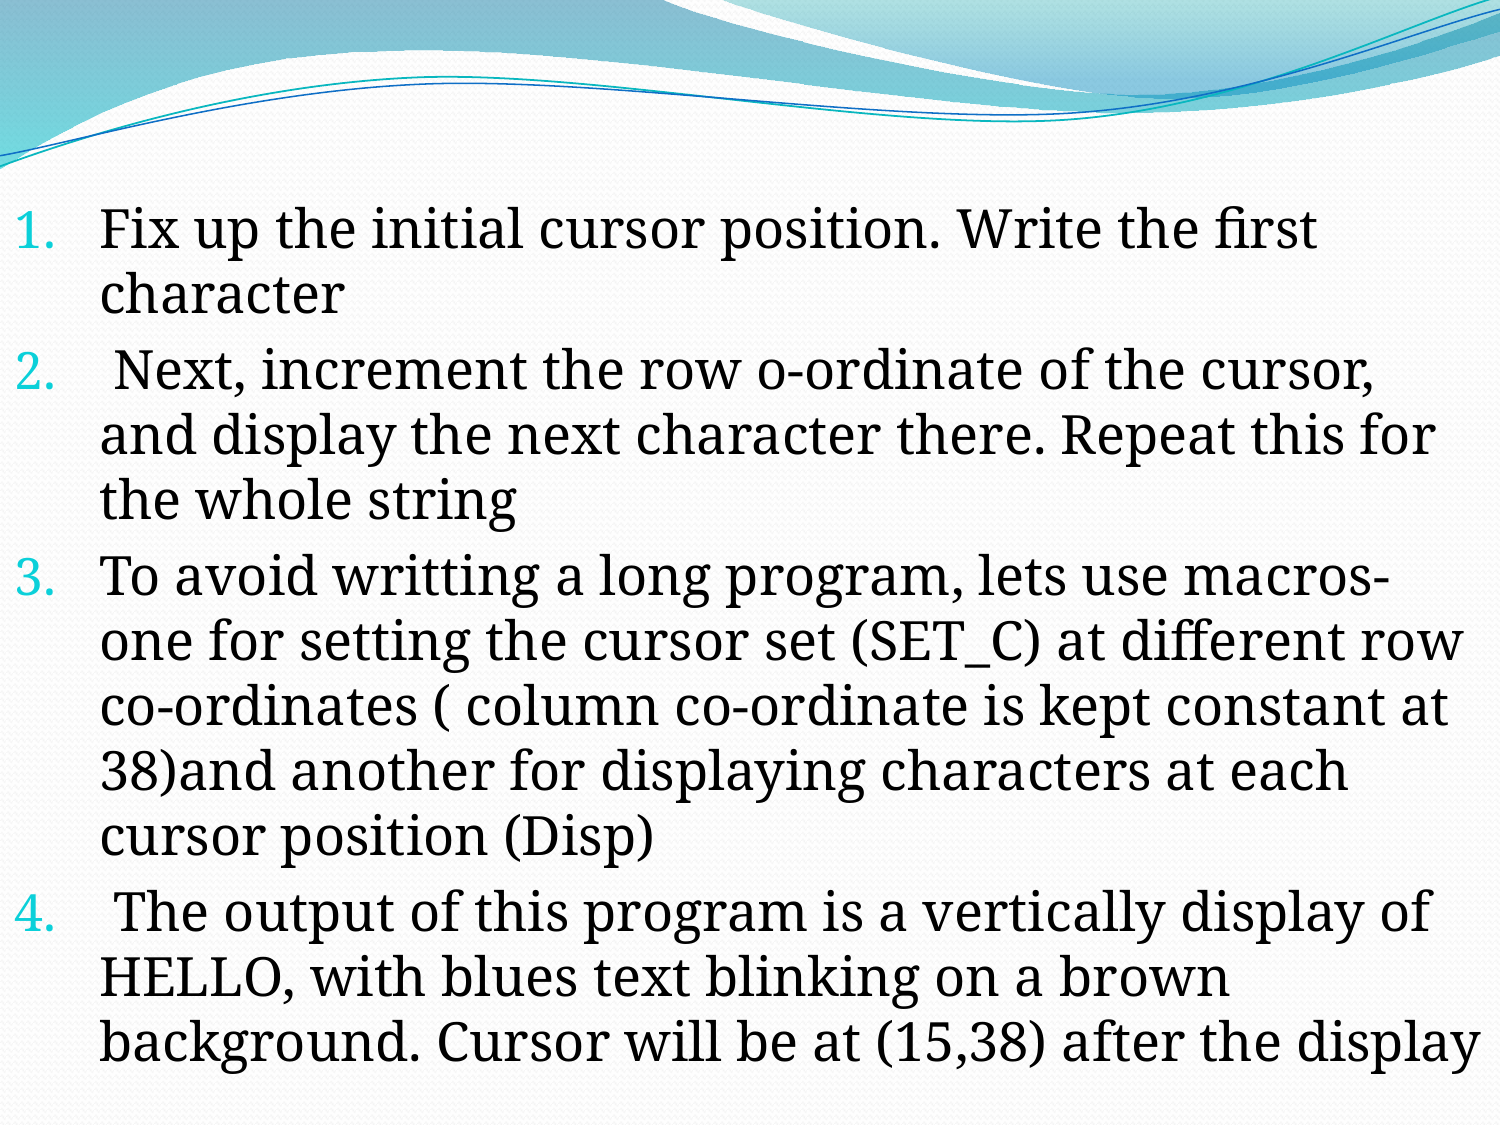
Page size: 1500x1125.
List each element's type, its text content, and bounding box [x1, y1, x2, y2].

list Fix up the initial cursor position. Write the first character Next, increment the row o-ordinate of the cursor, and display the next character there. Repeat this for the whole string To avoid writting a long program, lets use macros- one for setting the cursor set (SET_C) at different row co-ordinates ( column co-ordinate is kept constant at 38)and another for displaying characters at each cursor position (Disp) The output of this program is a vertically display of HELLO, with blues text blinking on a brown background. Cursor will be at (15,38) after the display [0, 187, 1500, 1025]
